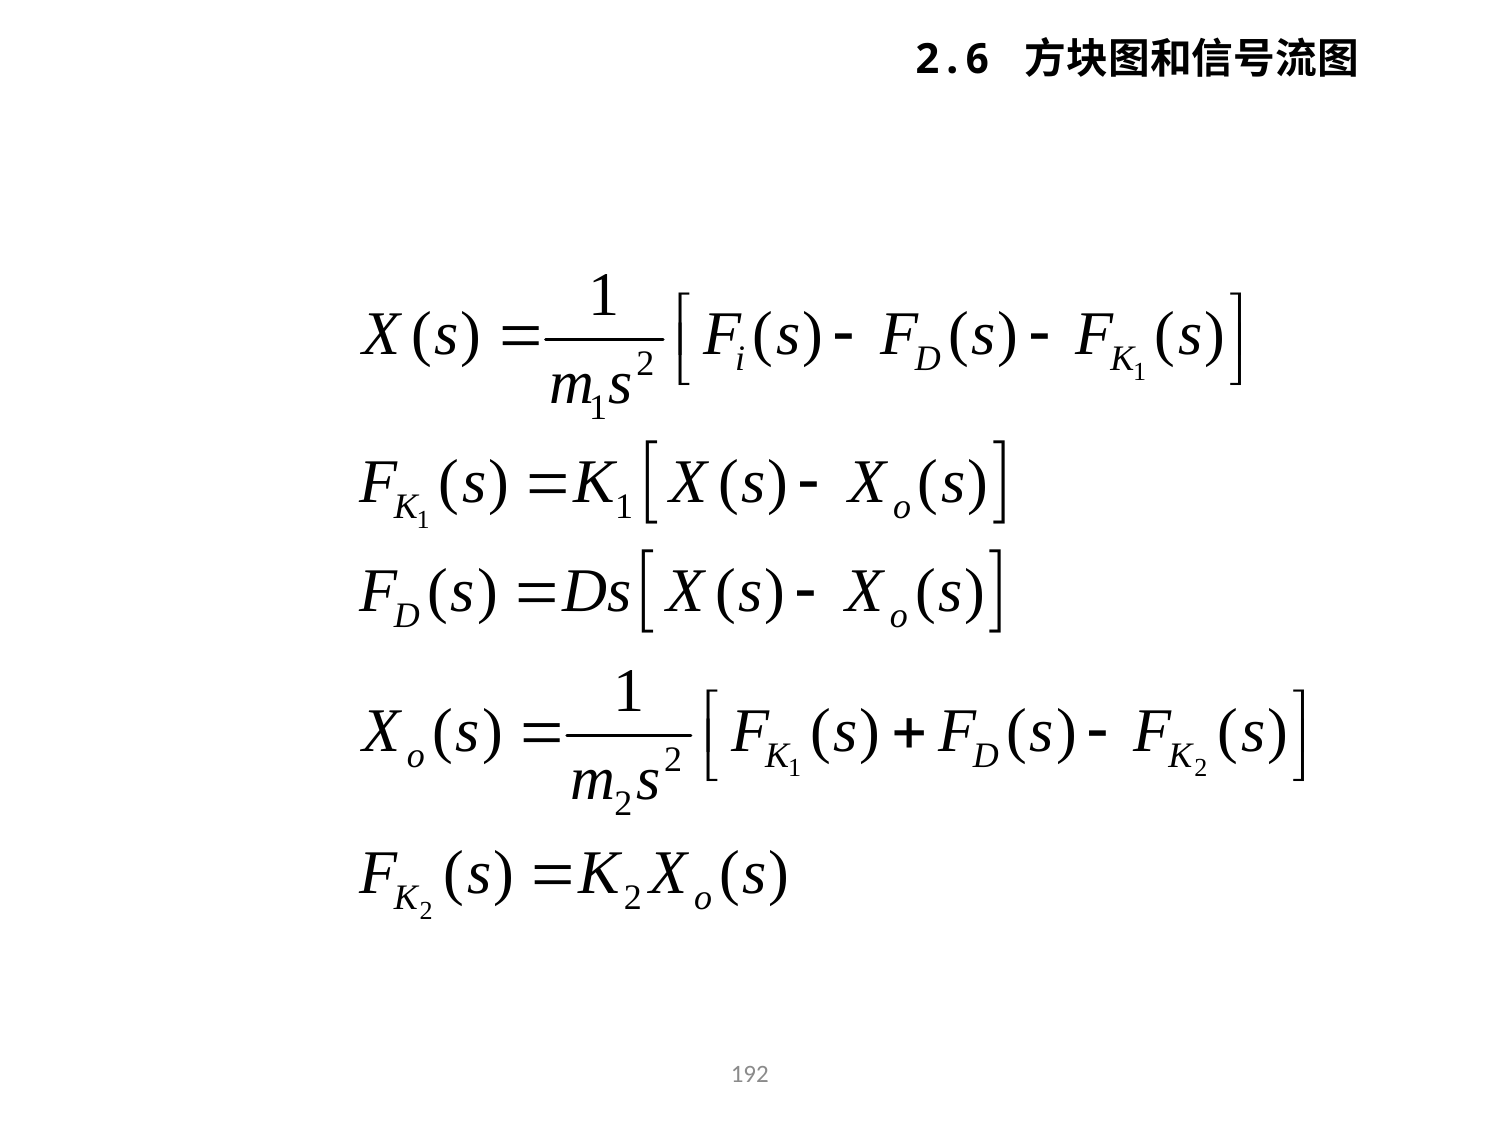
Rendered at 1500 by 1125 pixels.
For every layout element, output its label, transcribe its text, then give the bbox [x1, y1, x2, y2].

footer 192 [512, 1042, 988, 1103]
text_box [348, 255, 1330, 933]
text_box 2.6 方块图和信号流图 [773, 34, 1500, 90]
